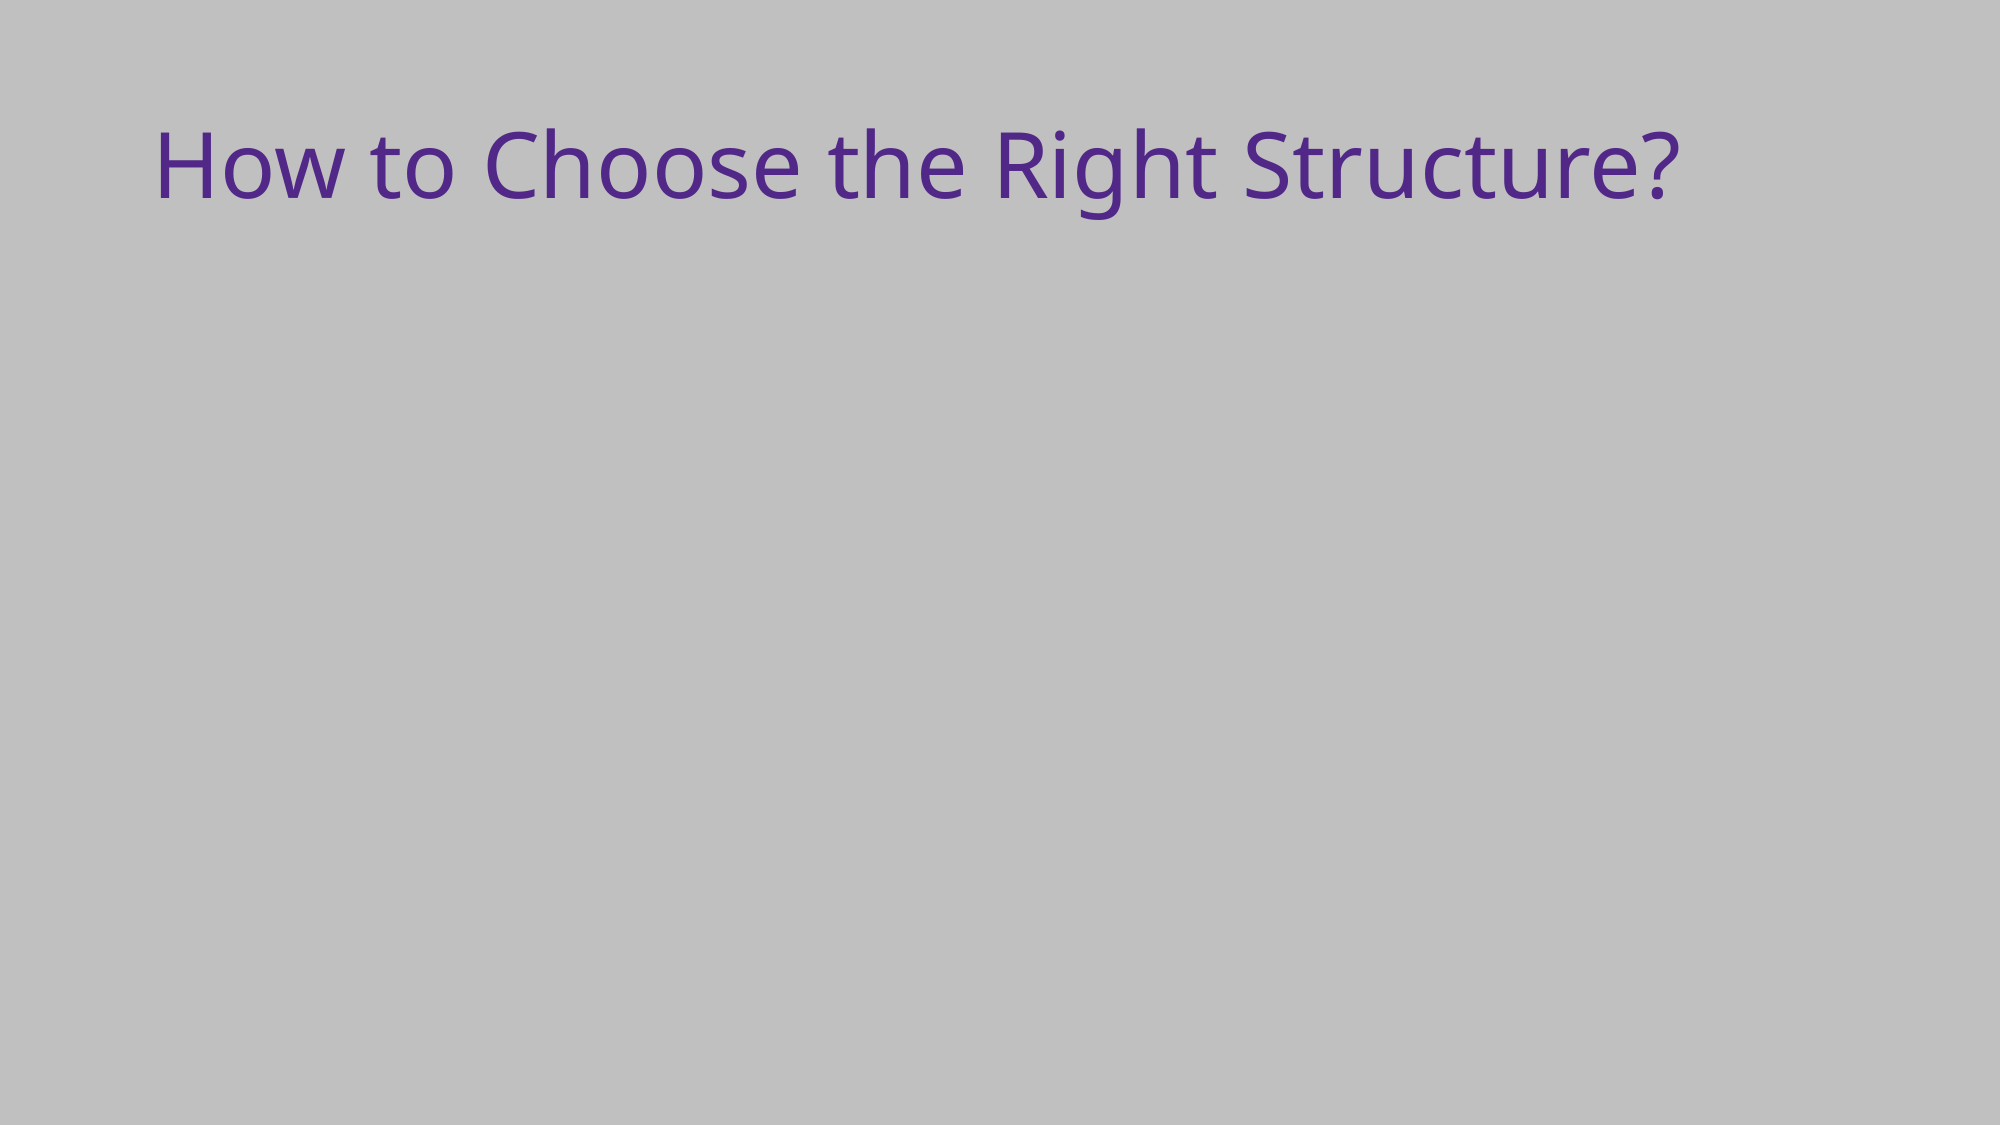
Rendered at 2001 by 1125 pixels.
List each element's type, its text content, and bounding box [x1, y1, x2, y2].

title How to Choose the Right Structure? [137, 59, 1863, 278]
